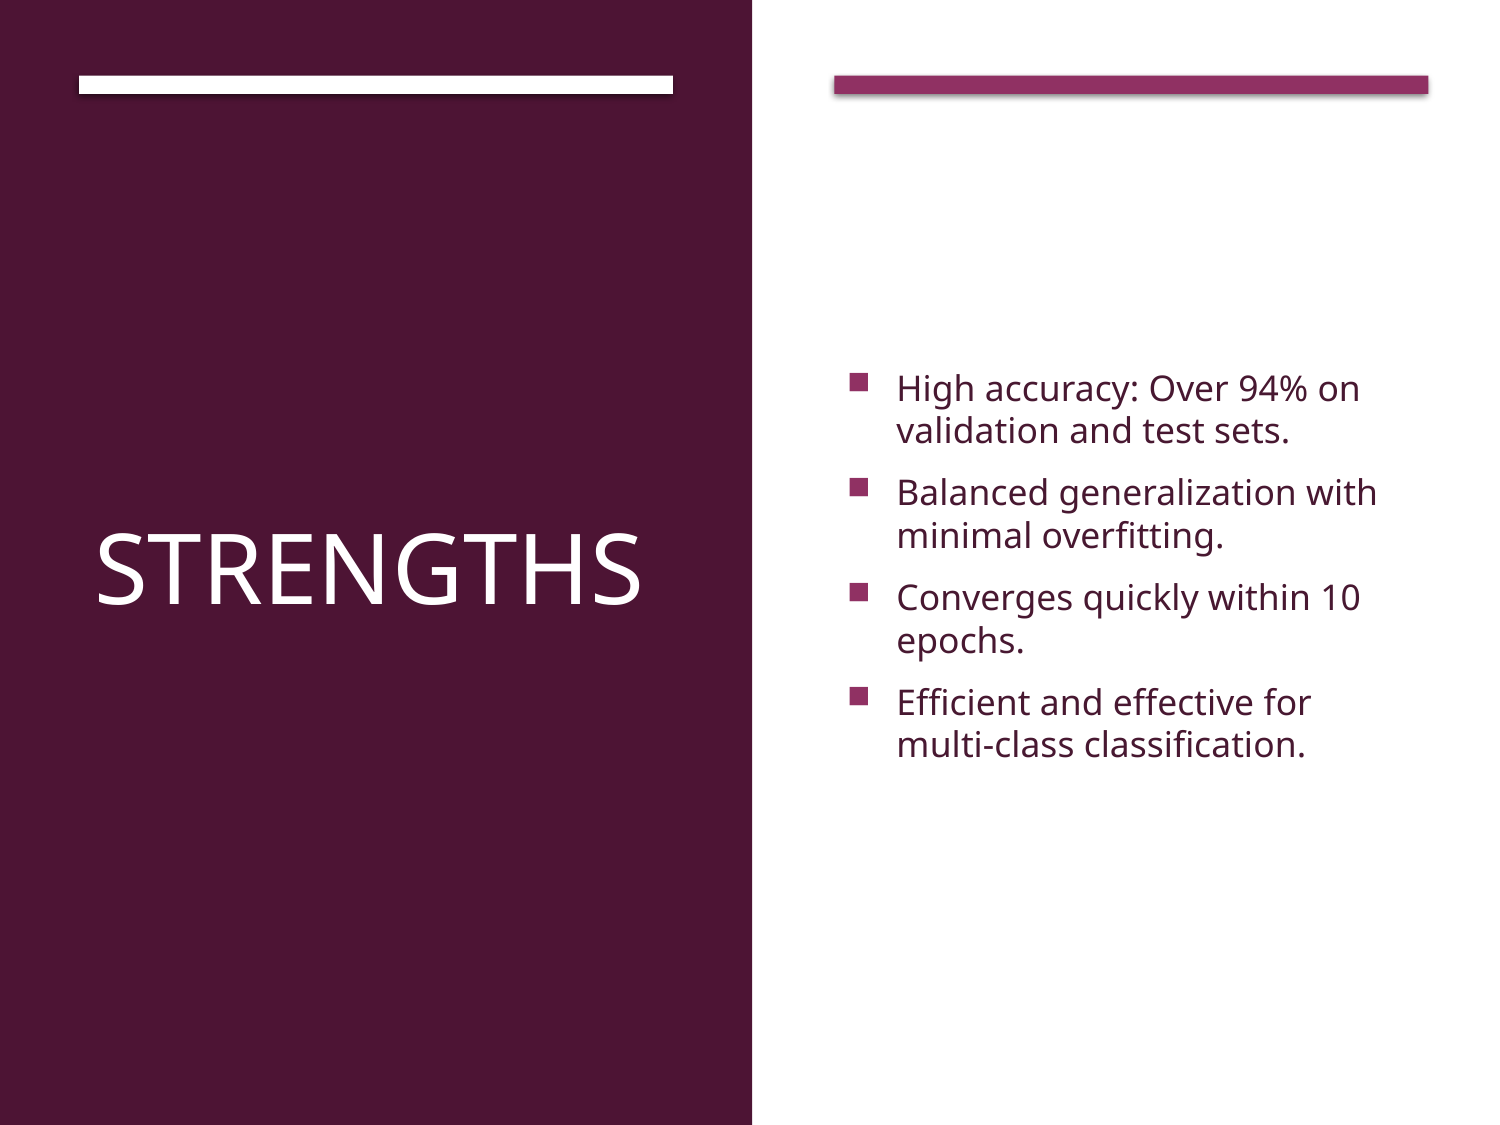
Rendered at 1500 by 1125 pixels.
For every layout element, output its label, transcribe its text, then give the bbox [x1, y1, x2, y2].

title Strengths [79, 169, 673, 962]
text_box [833, 74, 1429, 95]
text_box [0, 0, 754, 1125]
text_box [78, 74, 674, 95]
list High accuracy: Over 94% on validation and test sets. Balanced generalization with minimal overfitting. Converges quickly within 10 epochs. Efficient and effective for multi-class classification. [831, 169, 1429, 962]
text_box [754, 0, 1500, 1125]
